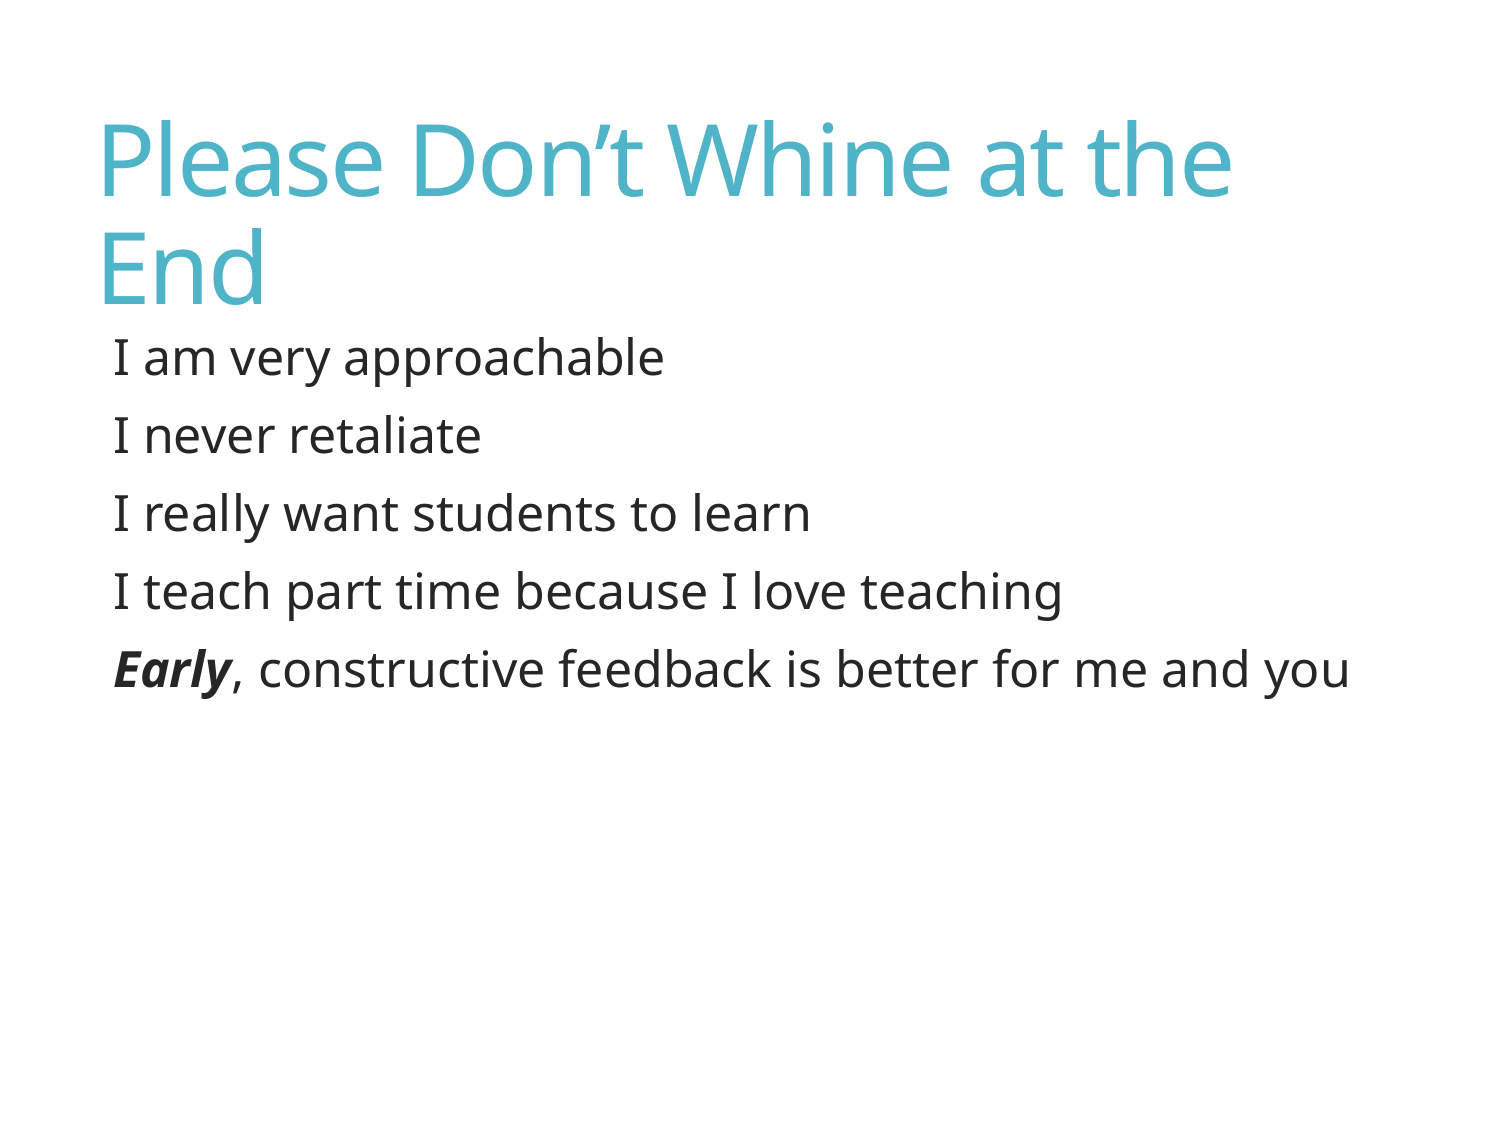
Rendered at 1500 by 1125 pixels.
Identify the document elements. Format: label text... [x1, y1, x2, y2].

list I am very approachable I never retaliate I really want students to learn I teach part time because I love teaching Early, constructive feedback is better for me and you [83, 326, 1407, 945]
title Please Don’t Whine at the End [80, 81, 1407, 354]
